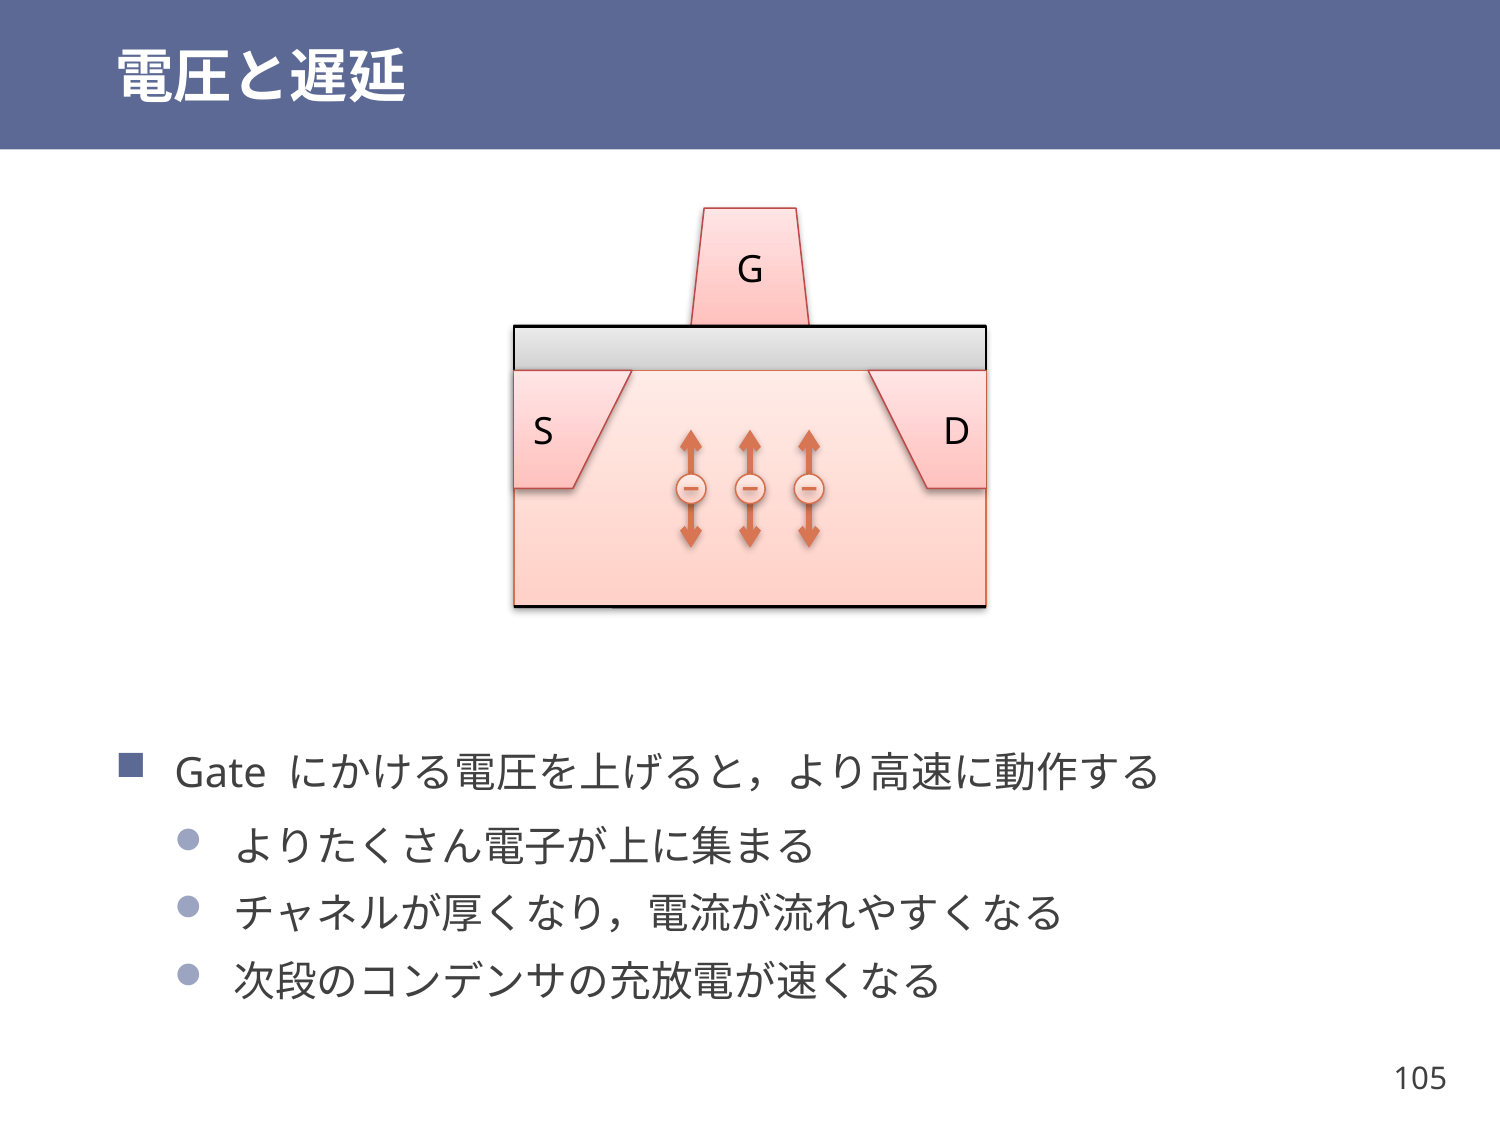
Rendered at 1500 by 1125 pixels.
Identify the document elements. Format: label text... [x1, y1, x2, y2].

text_box [513, 327, 987, 368]
list Gate にかける電圧を上げると，より高速に動作する よりたくさん電子が上に集まる チャネルが厚くなり，電流が流れやすくなる 次段のコンデンサの充放電が速くなる [100, 783, 1459, 962]
text_box [867, 369, 987, 490]
text_box D [927, 400, 987, 460]
text_box S [513, 400, 573, 460]
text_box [675, 473, 825, 504]
text_box [513, 370, 987, 606]
text_box [513, 369, 633, 490]
text_box [690, 207, 810, 324]
title 電圧と遅延 [100, 0, 1500, 150]
text_box G [720, 237, 780, 297]
